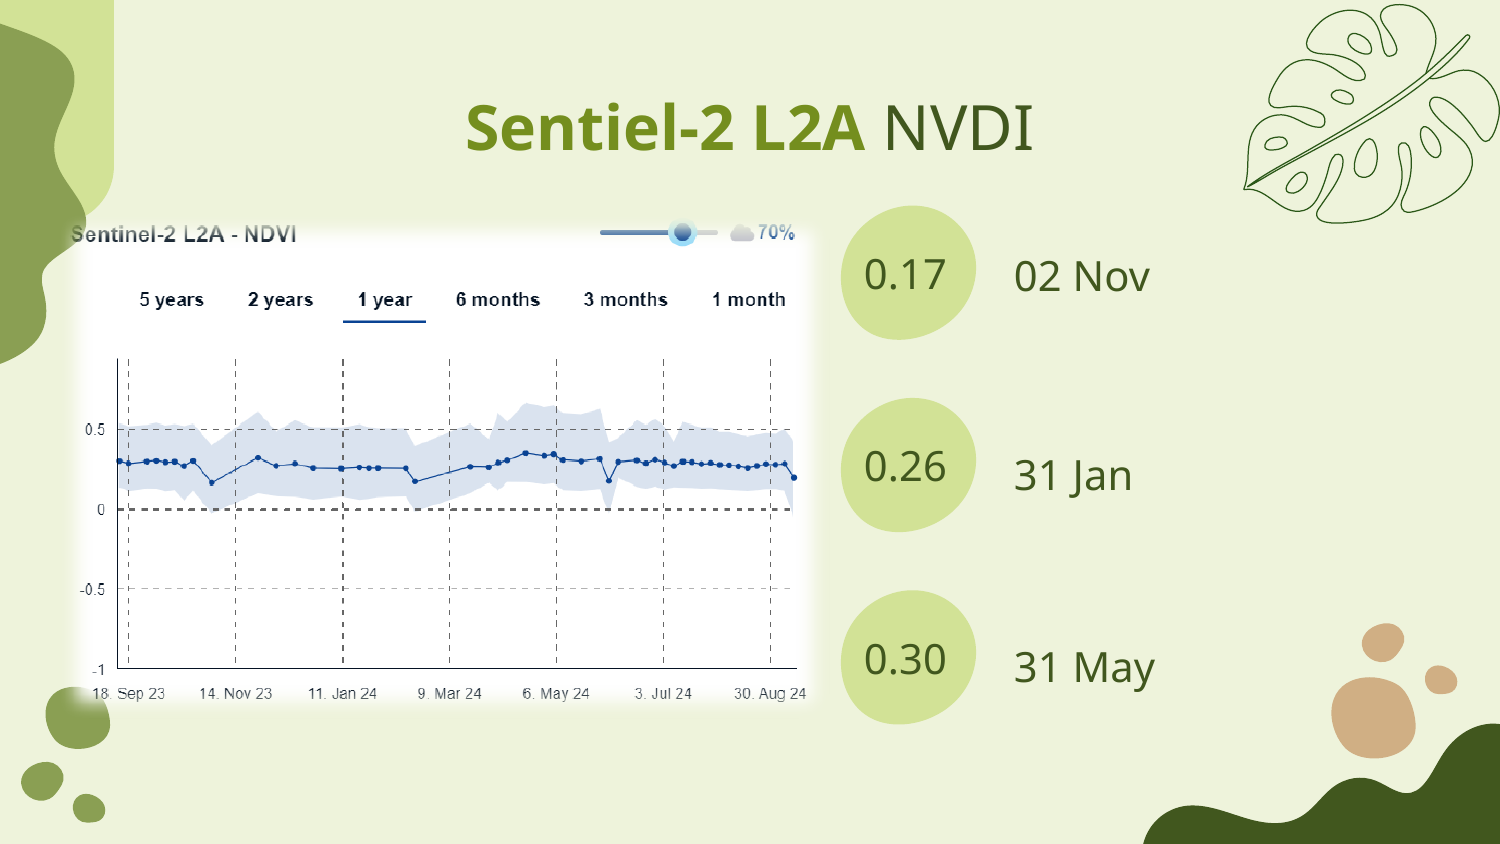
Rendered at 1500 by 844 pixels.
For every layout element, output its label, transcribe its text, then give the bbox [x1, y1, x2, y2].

title 31 May [998, 622, 1382, 707]
picture [58, 213, 830, 719]
text_box [852, 205, 969, 238]
text_box [972, 438, 977, 483]
title 0.30 [839, 622, 972, 693]
text_box [852, 397, 969, 430]
text_box [972, 245, 977, 291]
text_box [972, 630, 977, 676]
title 0.26 [839, 430, 972, 500]
title 31 Jan [998, 430, 1382, 514]
title Sentiel-2 L2A NVDI [118, 72, 1382, 167]
text_box [847, 500, 963, 533]
text_box [847, 308, 963, 340]
text_box [847, 693, 963, 725]
title 02 Nov [998, 231, 1382, 315]
title 0.17 [839, 238, 972, 308]
text_box [853, 590, 968, 622]
